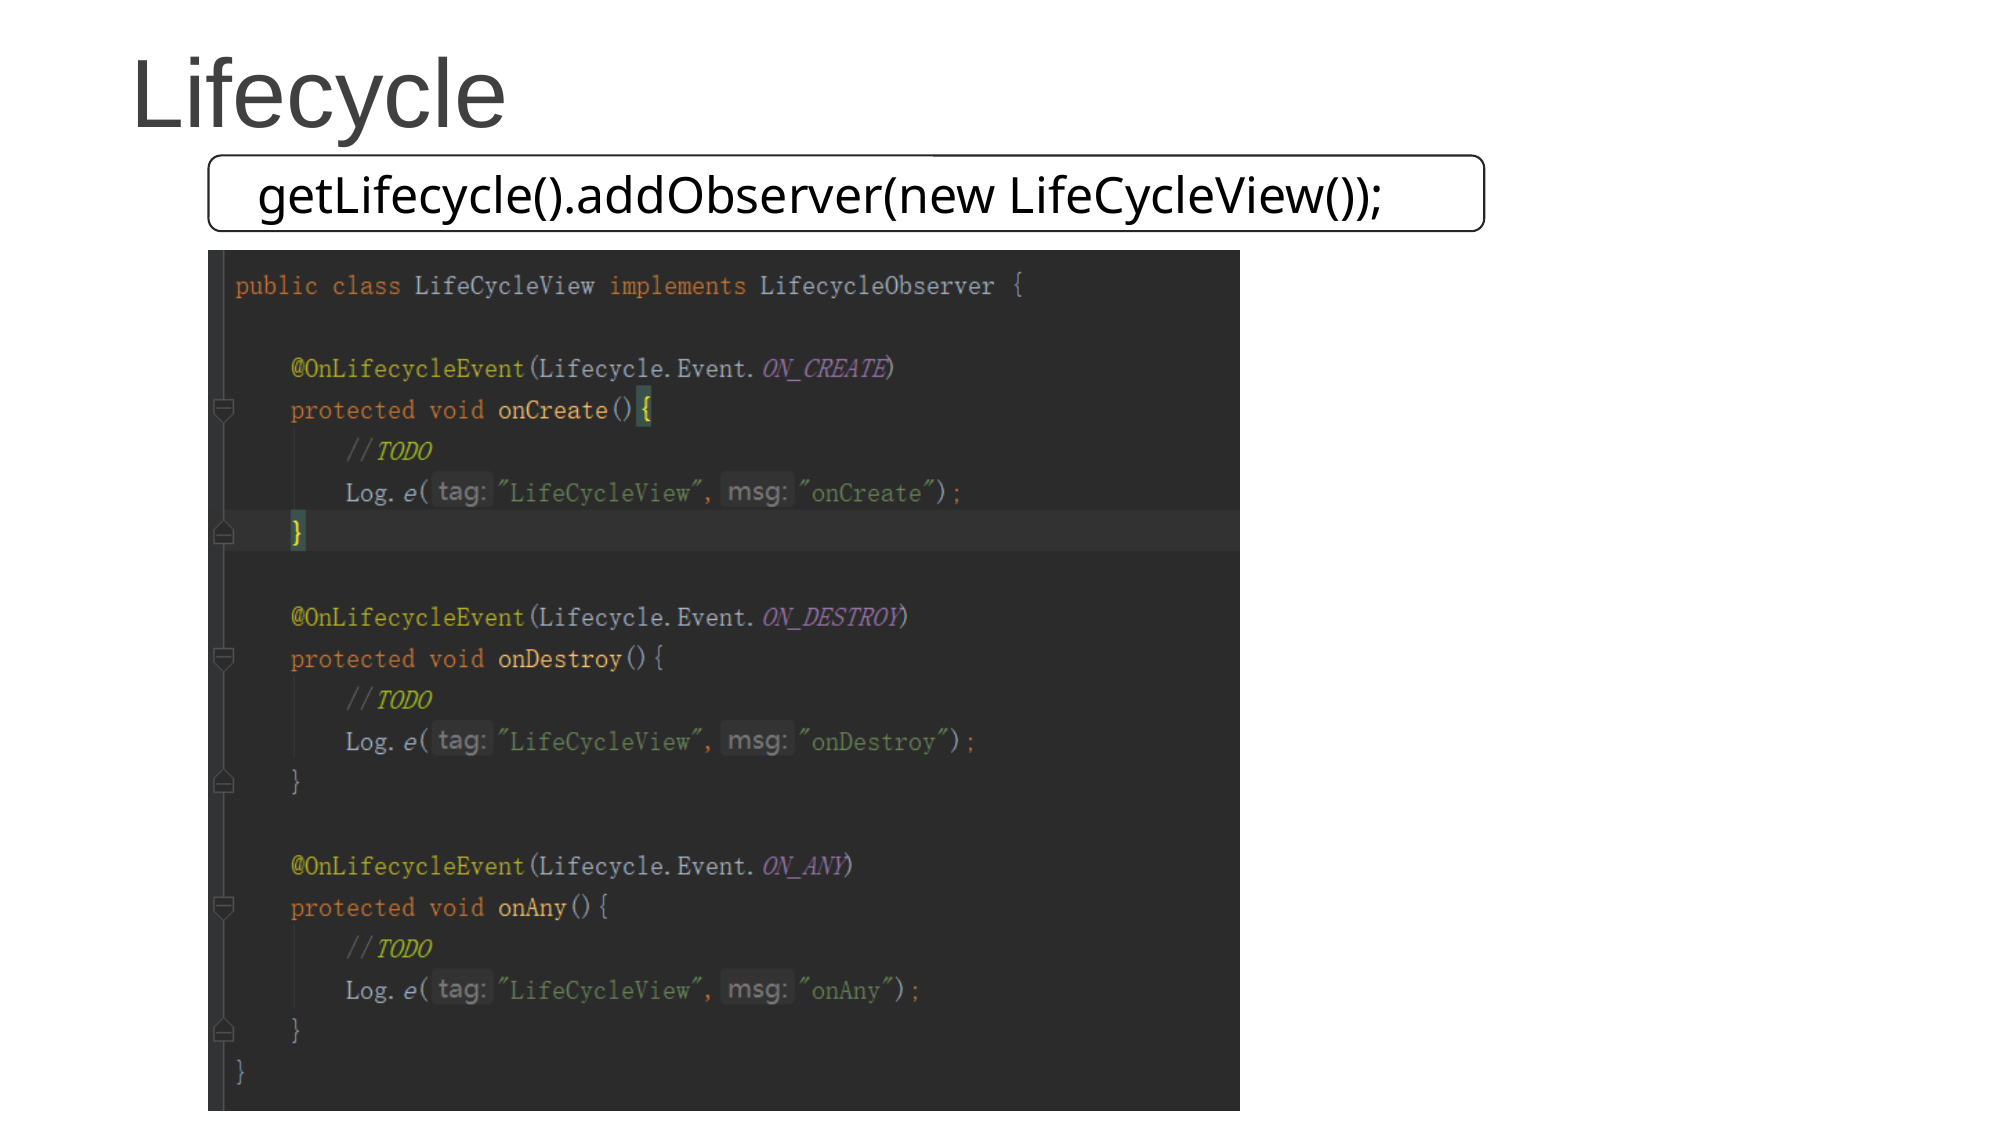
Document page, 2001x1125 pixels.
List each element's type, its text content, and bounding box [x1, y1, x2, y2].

title Lifecycle [10, 21, 628, 156]
text_box [208, 155, 1485, 232]
text_box getLifecycle().addObserver(new LifeCycleView()); [242, 155, 1400, 231]
picture [208, 250, 1240, 1111]
